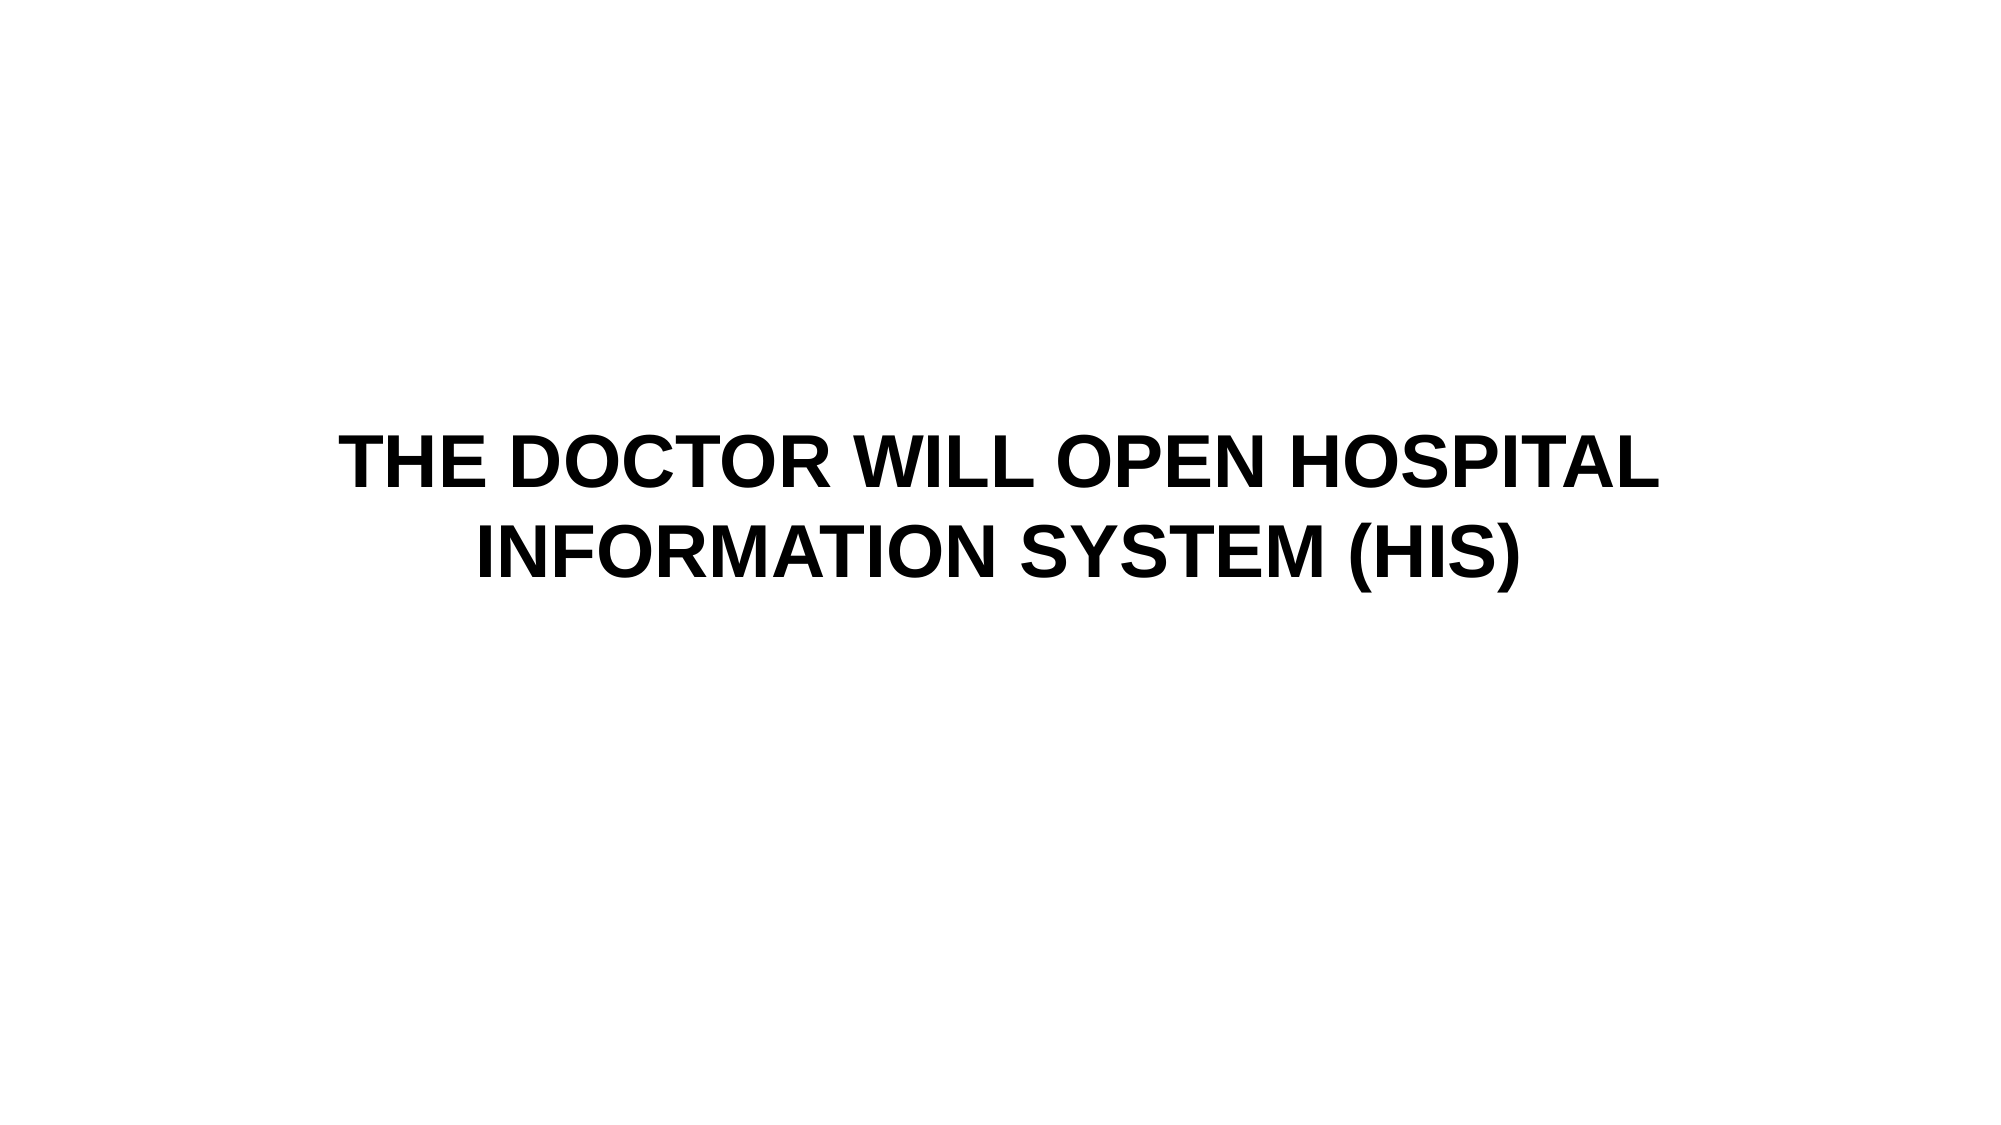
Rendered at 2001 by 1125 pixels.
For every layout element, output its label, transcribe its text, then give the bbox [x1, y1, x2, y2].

text_box THE DOCTOR WILL OPEN HOSPITAL INFORMATION SYSTEM (HIS) [249, 419, 1750, 587]
